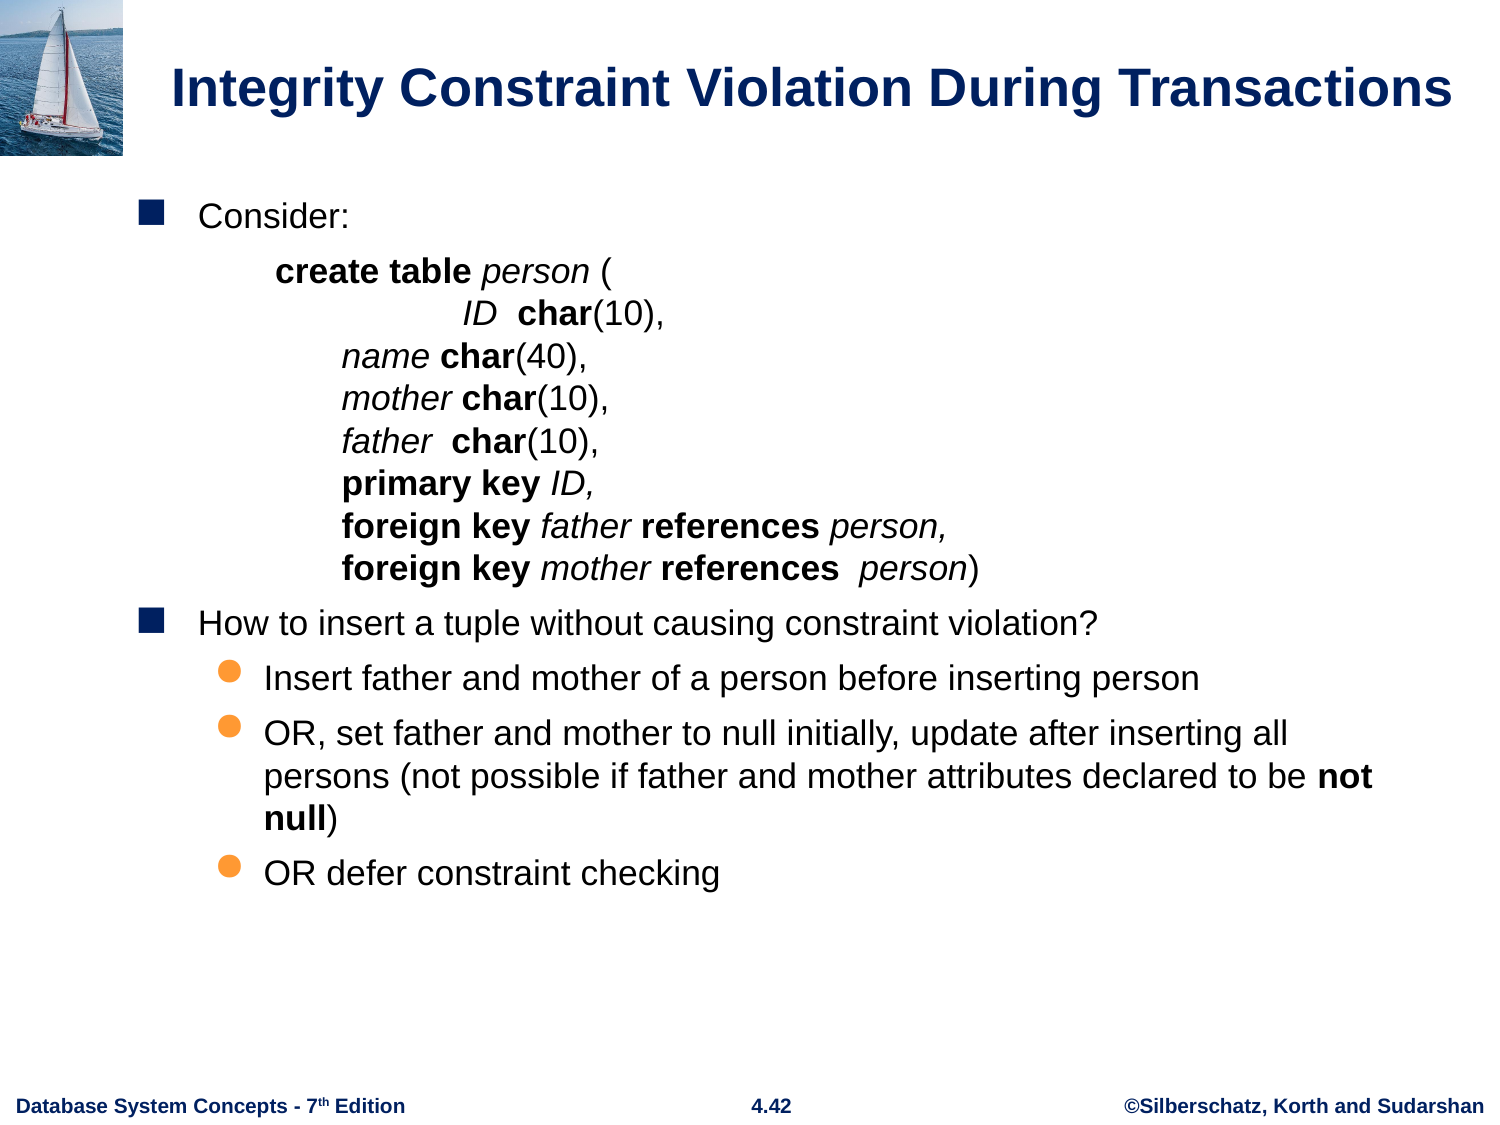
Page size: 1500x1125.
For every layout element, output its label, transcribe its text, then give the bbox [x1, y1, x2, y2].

list Consider: create table person ( ID char(10), name char(40), mother char(10), father char(10), primary key ID, foreign key father references person, foreign key mother references person) How to insert a tuple without causing constraint violation? Insert father and mother of a person before inserting person OR, set father and mother to null initially, update after inserting all persons (not possible if father and mother attributes declared to be not null) OR defer constraint checking [126, 185, 1391, 980]
picture [0, 0, 123, 156]
title Integrity Constraint Violation During Transactions [150, 24, 1476, 125]
